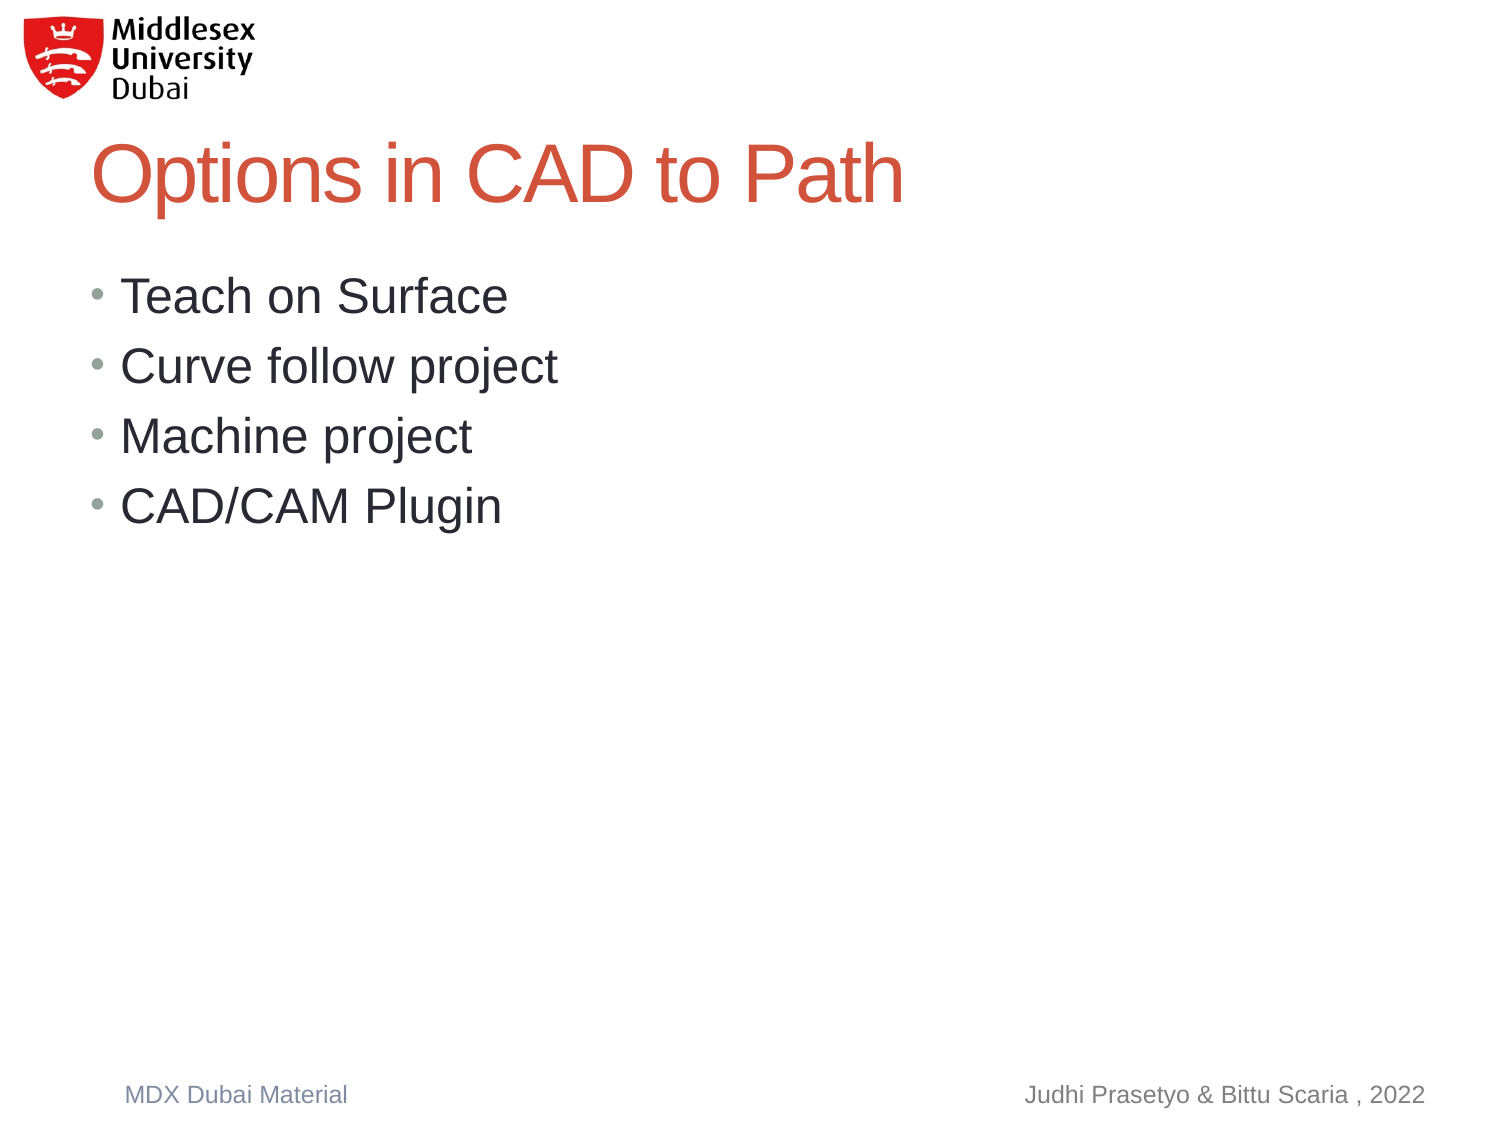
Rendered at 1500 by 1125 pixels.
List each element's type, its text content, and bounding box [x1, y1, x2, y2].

title Options in CAD to Path [75, 87, 1425, 250]
picture [19, 10, 261, 104]
list Teach on Surface Curve follow project Machine project CAD/CAM Plugin [75, 256, 1425, 869]
